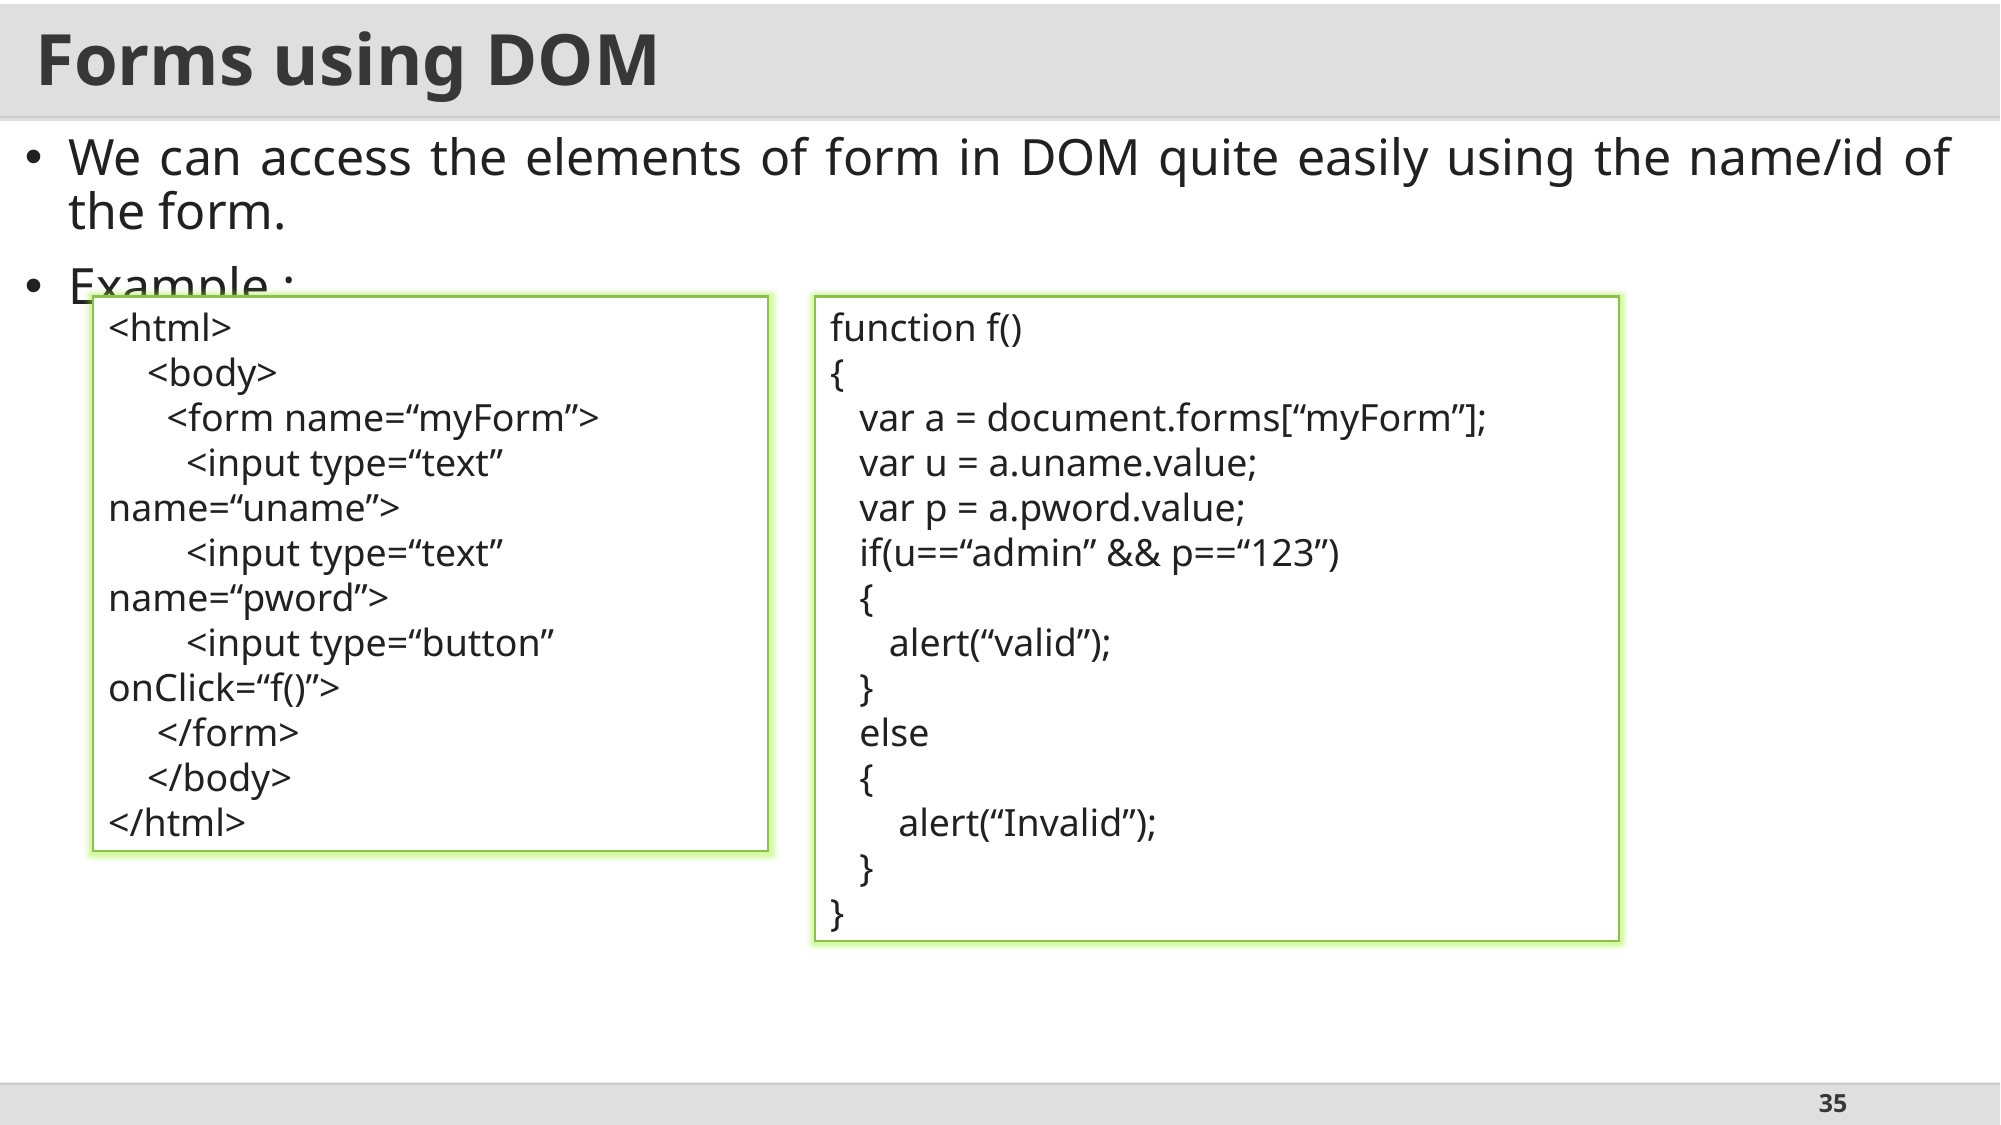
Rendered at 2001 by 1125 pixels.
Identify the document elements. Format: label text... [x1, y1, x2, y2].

text_box <html> <body> <form name=“myForm”> <input type=“text” name=“uname”> <input type=“text” name=“pword”> <input type=“button” onClick=“f()”> </form> </body> </html> [92, 295, 769, 852]
list We can access the elements of form in DOM quite easily using the name/id of the form. Example : [9, 124, 1967, 1042]
text_box function f() { var a = document.forms[“myForm”]; var u = a.uname.value; var p = a.pword.value; if(u==“admin” && p==“123”) { alert(“valid”); } else { alert(“Invalid”); } } [814, 295, 1620, 942]
title Forms using DOM [0, 4, 2000, 121]
